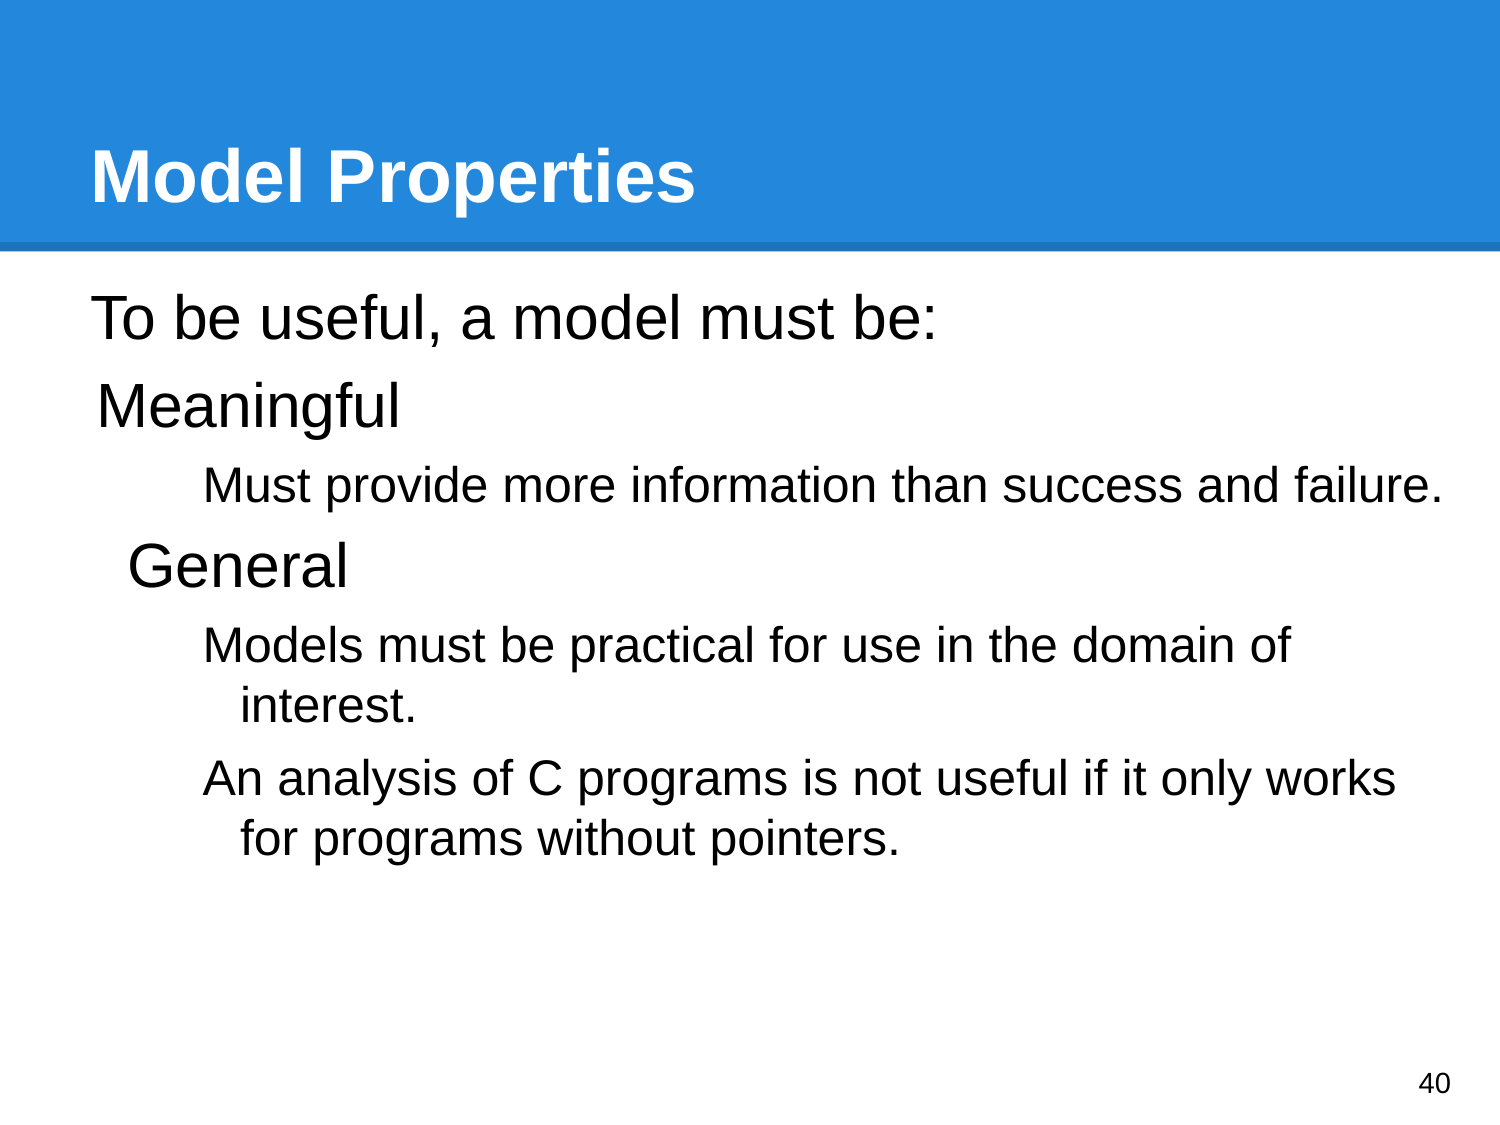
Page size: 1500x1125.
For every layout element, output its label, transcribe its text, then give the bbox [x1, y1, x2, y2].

slide_number ‹#› [1403, 1038, 1494, 1125]
list To be useful, a model must be: Meaningful Must provide more information than success and failure. General Models must be practical for use in the domain of interest. An analysis of C programs is not useful if it only works for programs without pointers. [75, 262, 1476, 1078]
title Model Properties [75, 45, 1425, 233]
